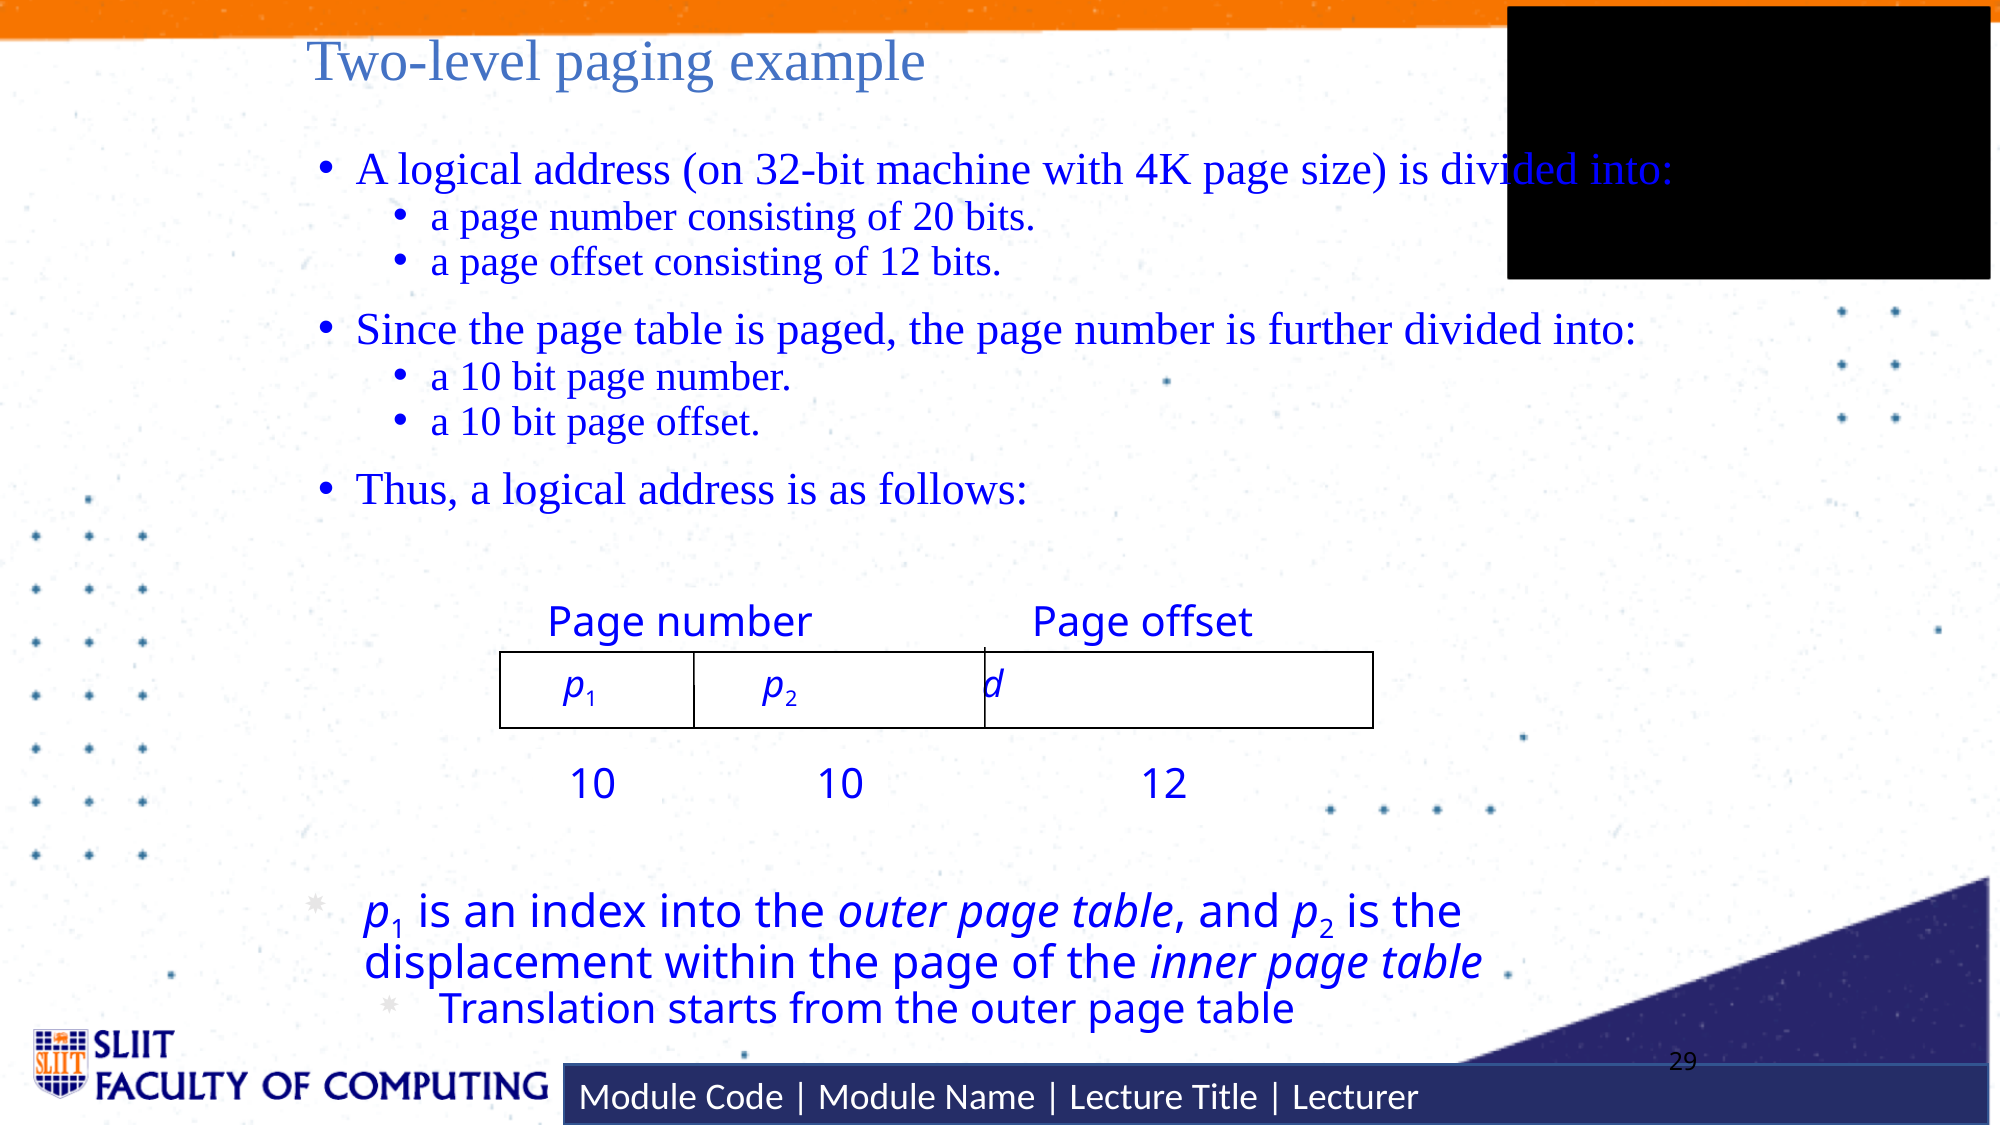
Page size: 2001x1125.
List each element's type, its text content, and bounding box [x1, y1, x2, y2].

list A logical address (on 32-bit machine with 4K page size) is divided into: a page number consisting of 20 bits. a page offset consisting of 12 bits. Since the page table is paged, the page number is further divided into: a 10 bit page number. a 10 bit page offset. Thus, a logical address is as follows: [303, 137, 1716, 563]
picture [0, 0, 2000, 1125]
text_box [499, 587, 1438, 825]
text_box p1 is an index into the outer page table, and p2 is the displacement within the page of the inner page table Translation starts from the outer page table [287, 874, 1686, 1041]
title Two-level paging example [291, 19, 1704, 105]
slide_number 29 [1562, 1025, 1713, 1100]
